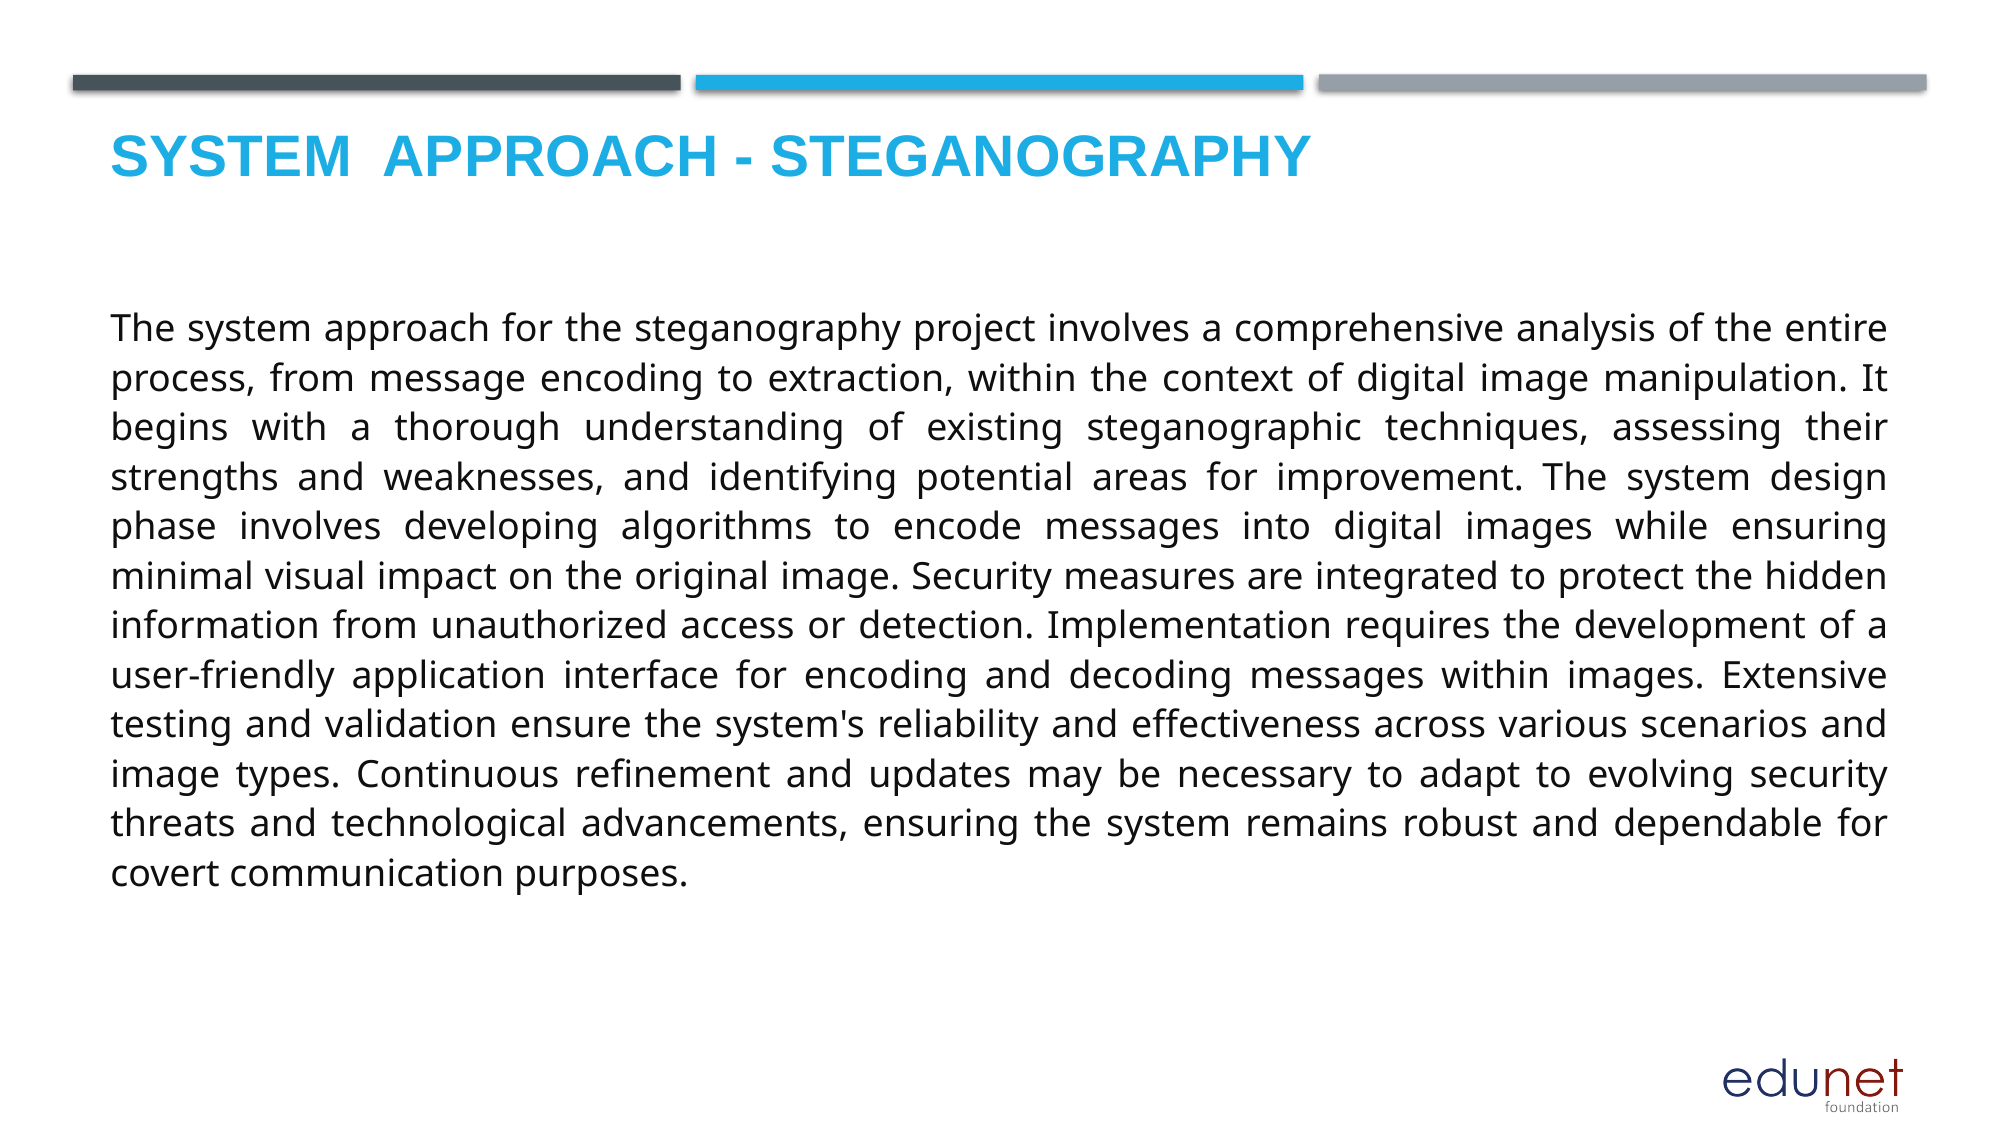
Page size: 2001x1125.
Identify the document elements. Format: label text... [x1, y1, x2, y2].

picture [1719, 1056, 1905, 1116]
title System Approach - STEGANOGRAPHY [95, 108, 1905, 196]
list The system approach for the steganography project involves a comprehensive analysis of the entire process, from message encoding to extraction, within the context of digital image manipulation. It begins with a thorough understanding of existing steganographic techniques, assessing their strengths and weaknesses, and identifying potential areas for improvement. The system design phase involves developing algorithms to encode messages into digital images while ensuring minimal visual impact on the original image. Security measures are integrated to protect the hidden information from unauthorized access or detection. Implementation requires the development of a user-friendly application interface for encoding and decoding messages within images. Extensive testing and validation ensure the system's reliability and effectiveness across various scenarios and image types. Continuous refinement and updates may be necessary to adapt to evolving security threats and technological advancements, ensuring the system remains robust and dependable for covert communication purposes. [95, 213, 1905, 981]
